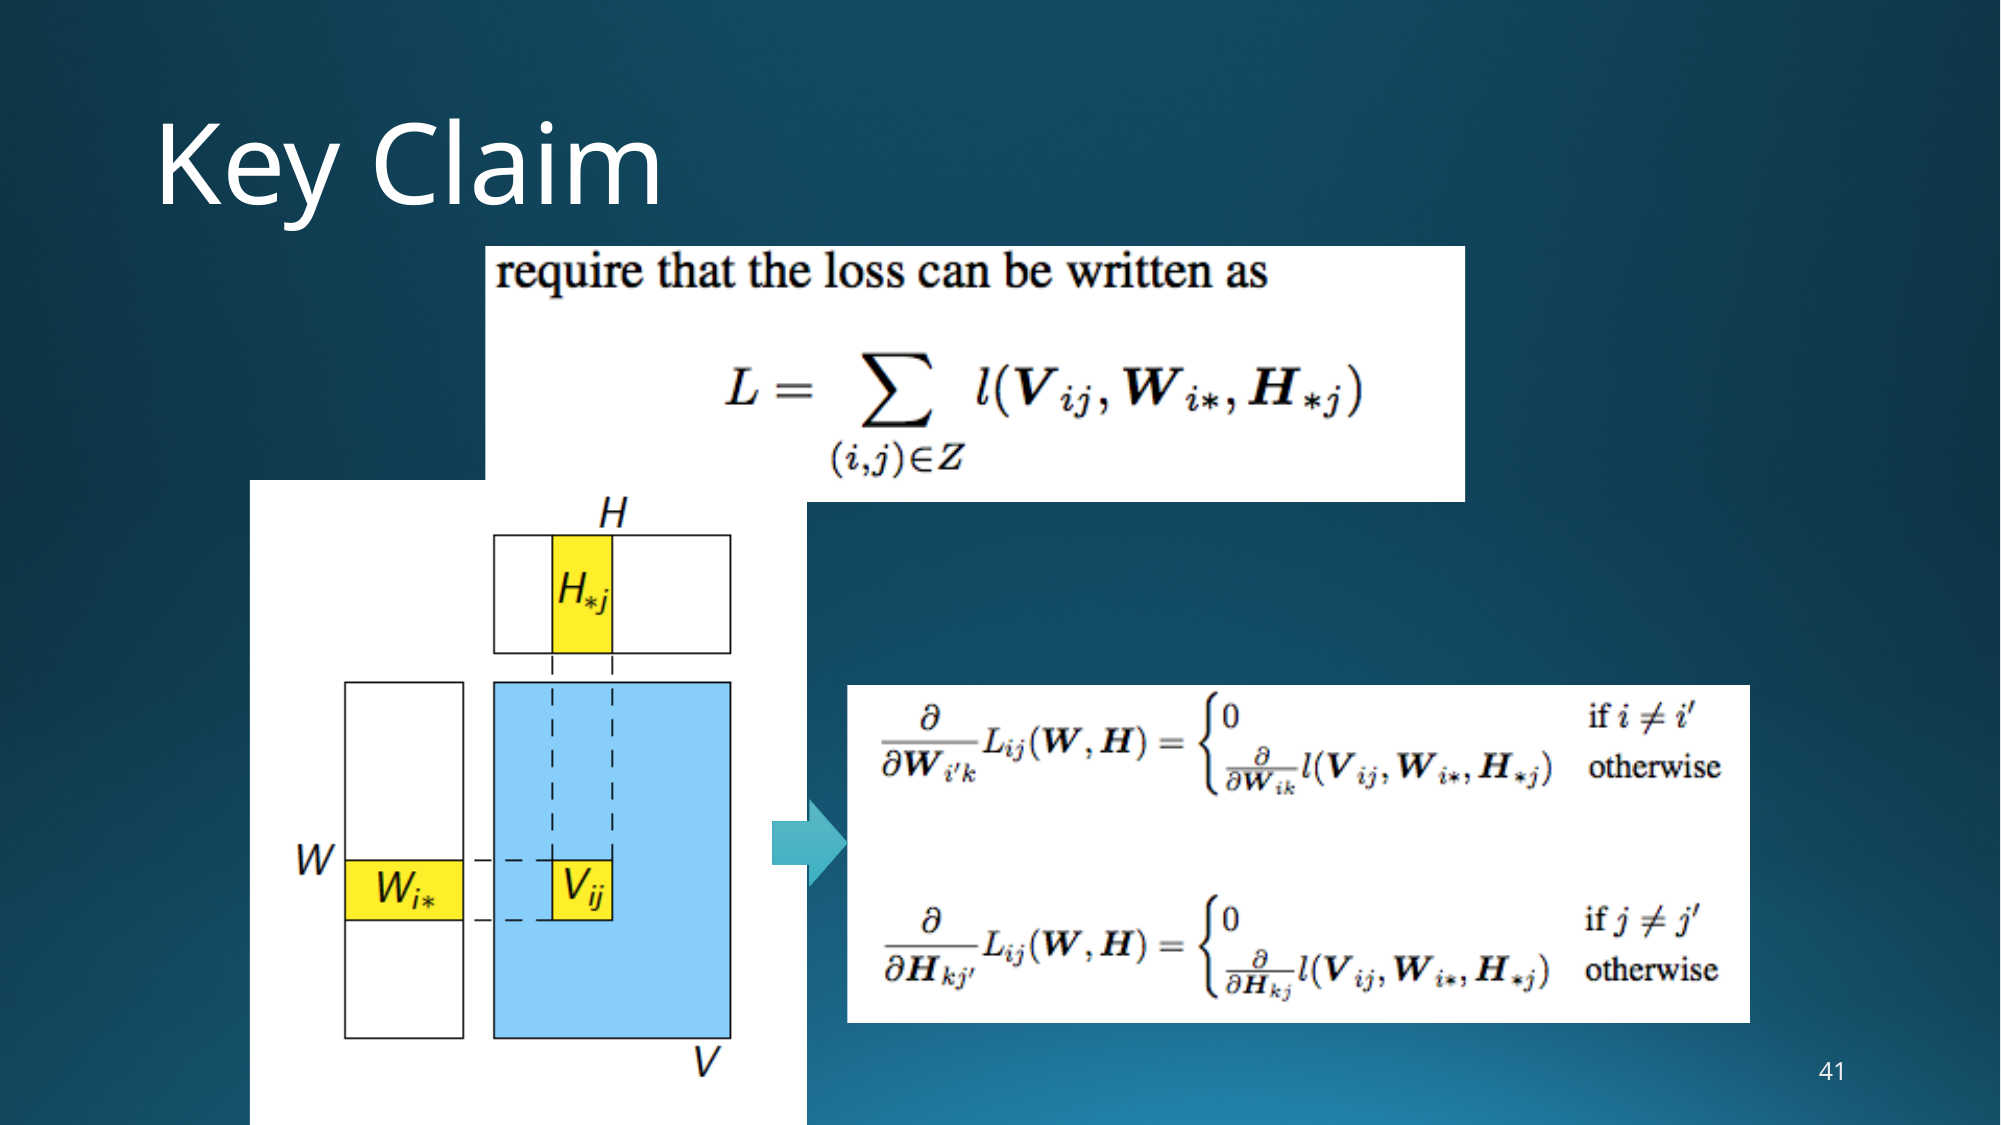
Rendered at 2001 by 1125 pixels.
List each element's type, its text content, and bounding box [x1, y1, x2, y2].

picture [0, 0, 2001, 1125]
title Key Claim [137, 59, 1863, 278]
text_box [807, 799, 847, 887]
slide_number 41 [1412, 1042, 1863, 1103]
